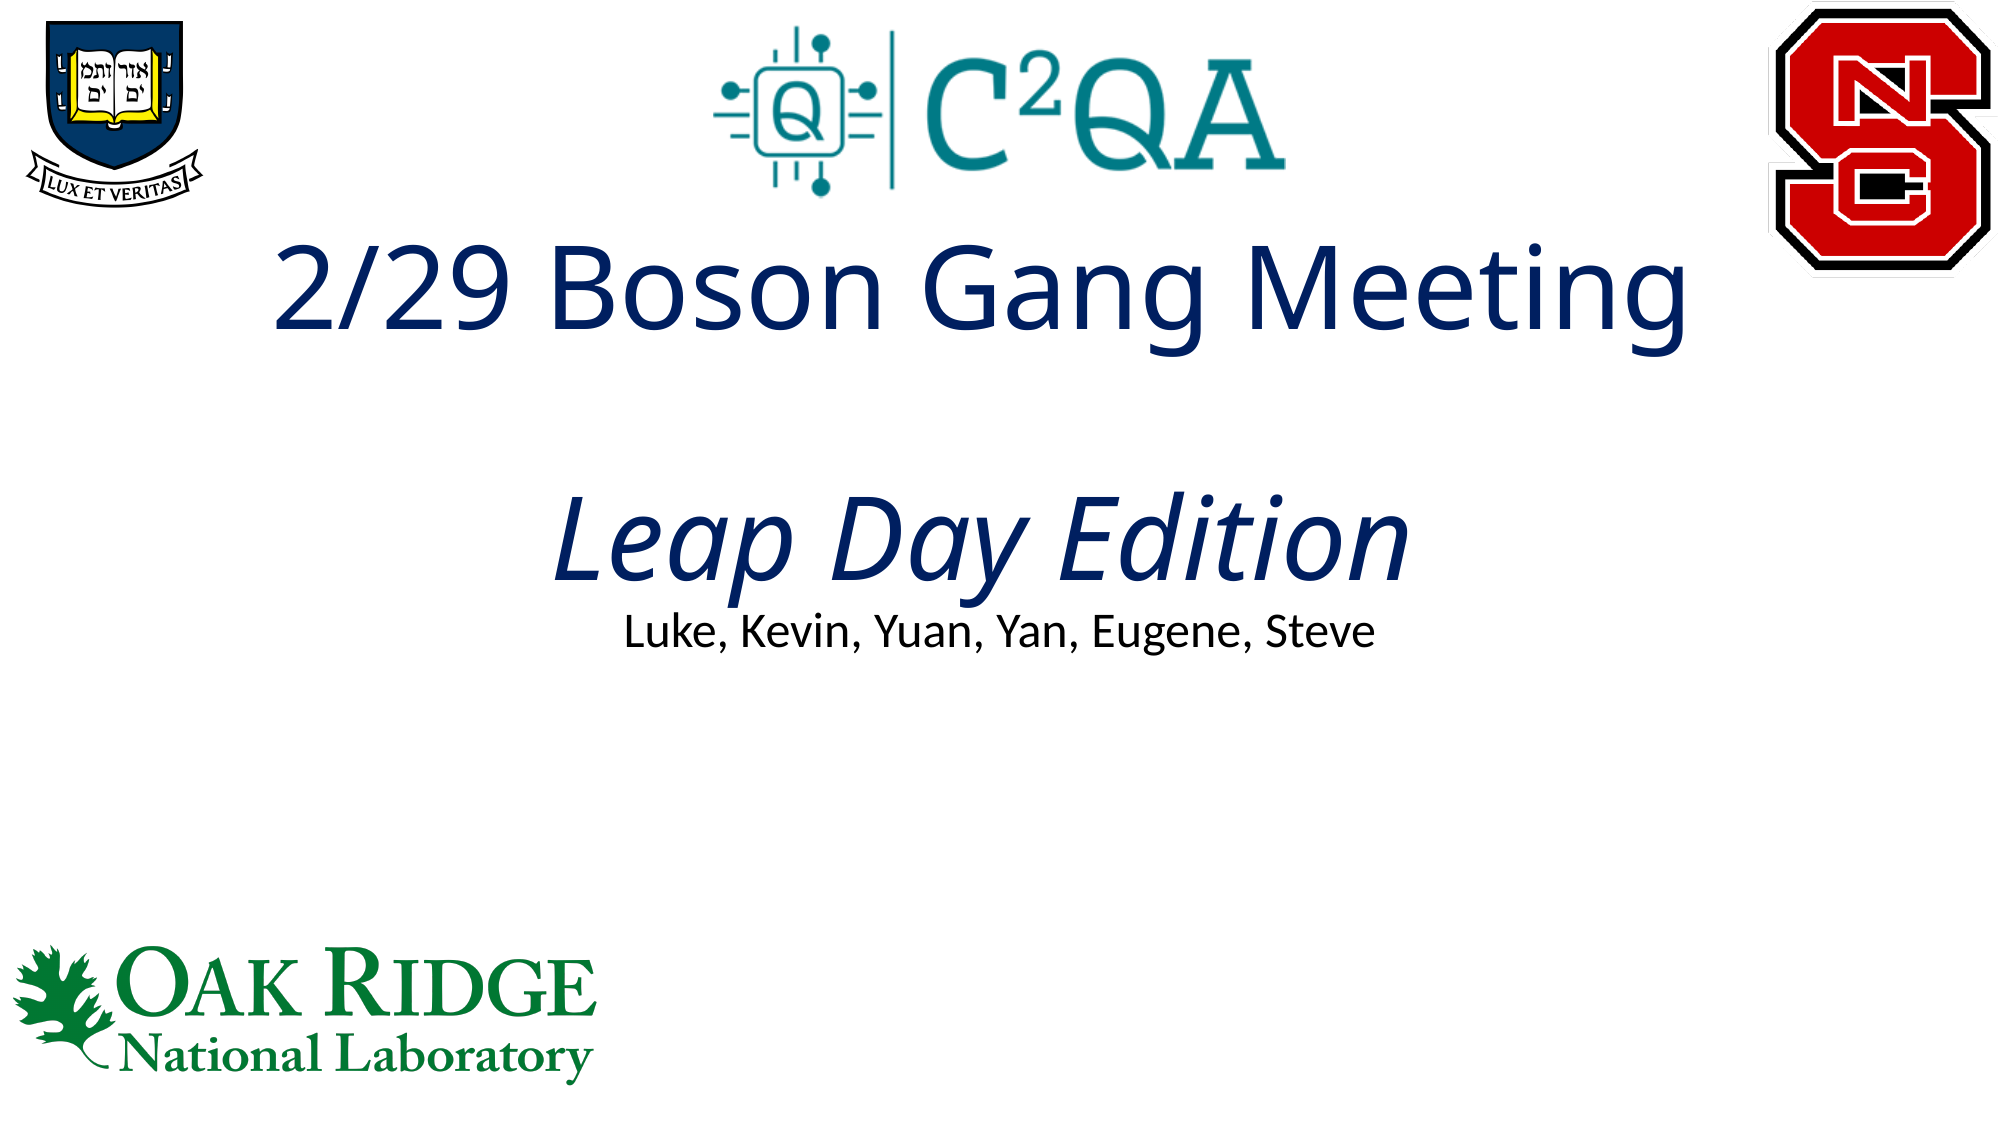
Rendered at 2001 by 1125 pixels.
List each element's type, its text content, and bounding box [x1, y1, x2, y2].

title 2/29 Boson Gang Meeting Leap Day Edition [249, 221, 1715, 596]
subtitle Luke, Kevin, Yuan, Yan, Eugene, Steve [249, 596, 1750, 869]
picture [713, 21, 1287, 208]
picture [13, 841, 700, 1125]
picture [1765, 0, 2000, 279]
picture [25, 21, 204, 208]
